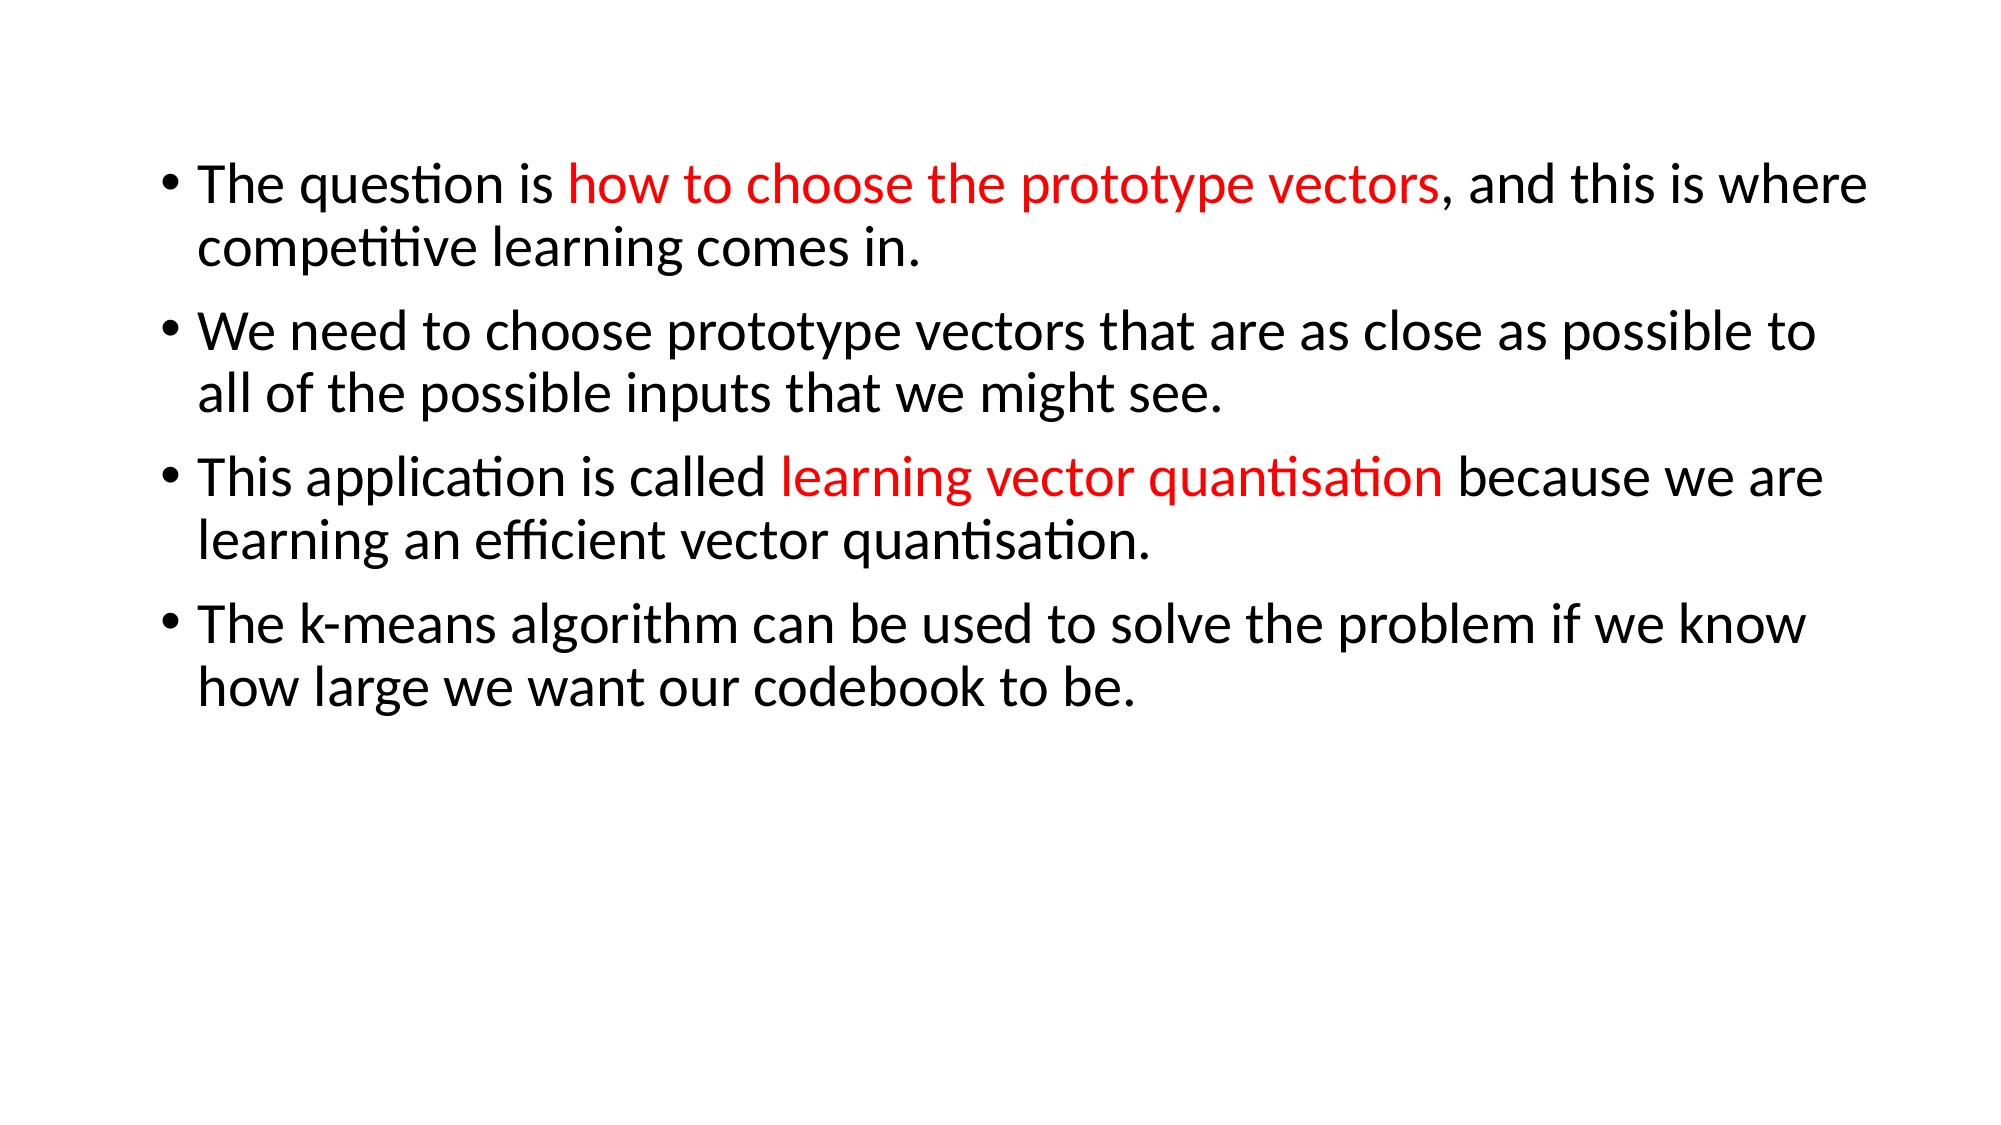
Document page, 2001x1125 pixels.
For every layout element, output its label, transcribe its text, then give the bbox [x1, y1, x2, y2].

list The question is how to choose the prototype vectors, and this is where competitive learning comes in. We need to choose prototype vectors that are as close as possible to all of the possible inputs that we might see. This application is called learning vector quantisation because we are learning an efficient vector quantisation. The k-means algorithm can be used to solve the problem if we know how large we want our codebook to be. [145, 145, 1892, 860]
